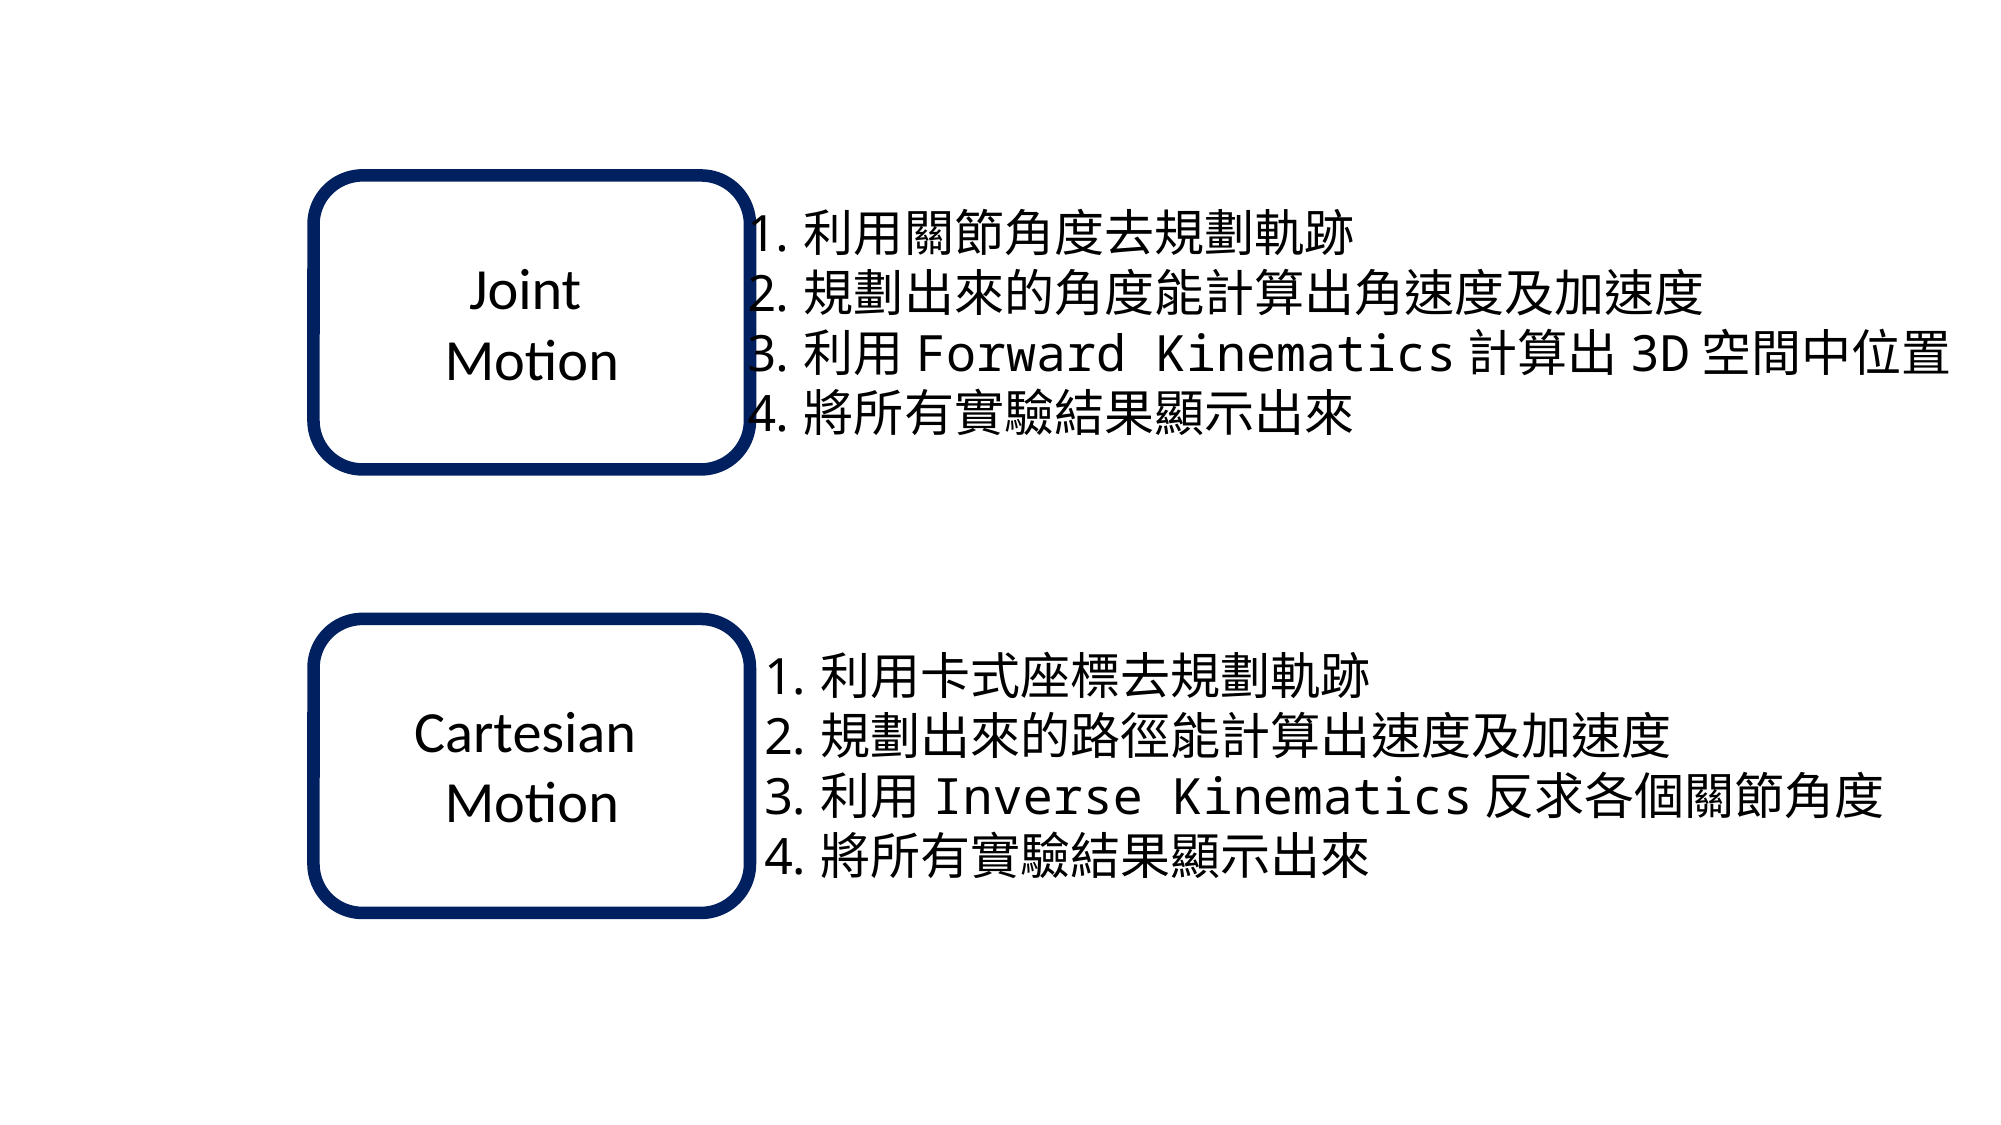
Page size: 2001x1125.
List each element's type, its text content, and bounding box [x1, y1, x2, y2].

text_box Cartesian Motion [399, 687, 665, 842]
text_box [312, 174, 743, 471]
text_box [312, 617, 749, 914]
text_box 利用卡式座標去規劃軌跡 規劃出來的路徑能計算出速度及加速度 利用Inverse Kinematics反求各個關節角度 將所有實驗結果顯示出來 [749, 637, 1900, 892]
text_box Joint Motion [429, 244, 634, 399]
text_box 利用關節角度去規劃軌跡 規劃出來的角度能計算出角速度及加速度 利用Forward Kinematics計算出3D空間中位置 將所有實驗結果顯示出來 [732, 193, 1967, 449]
